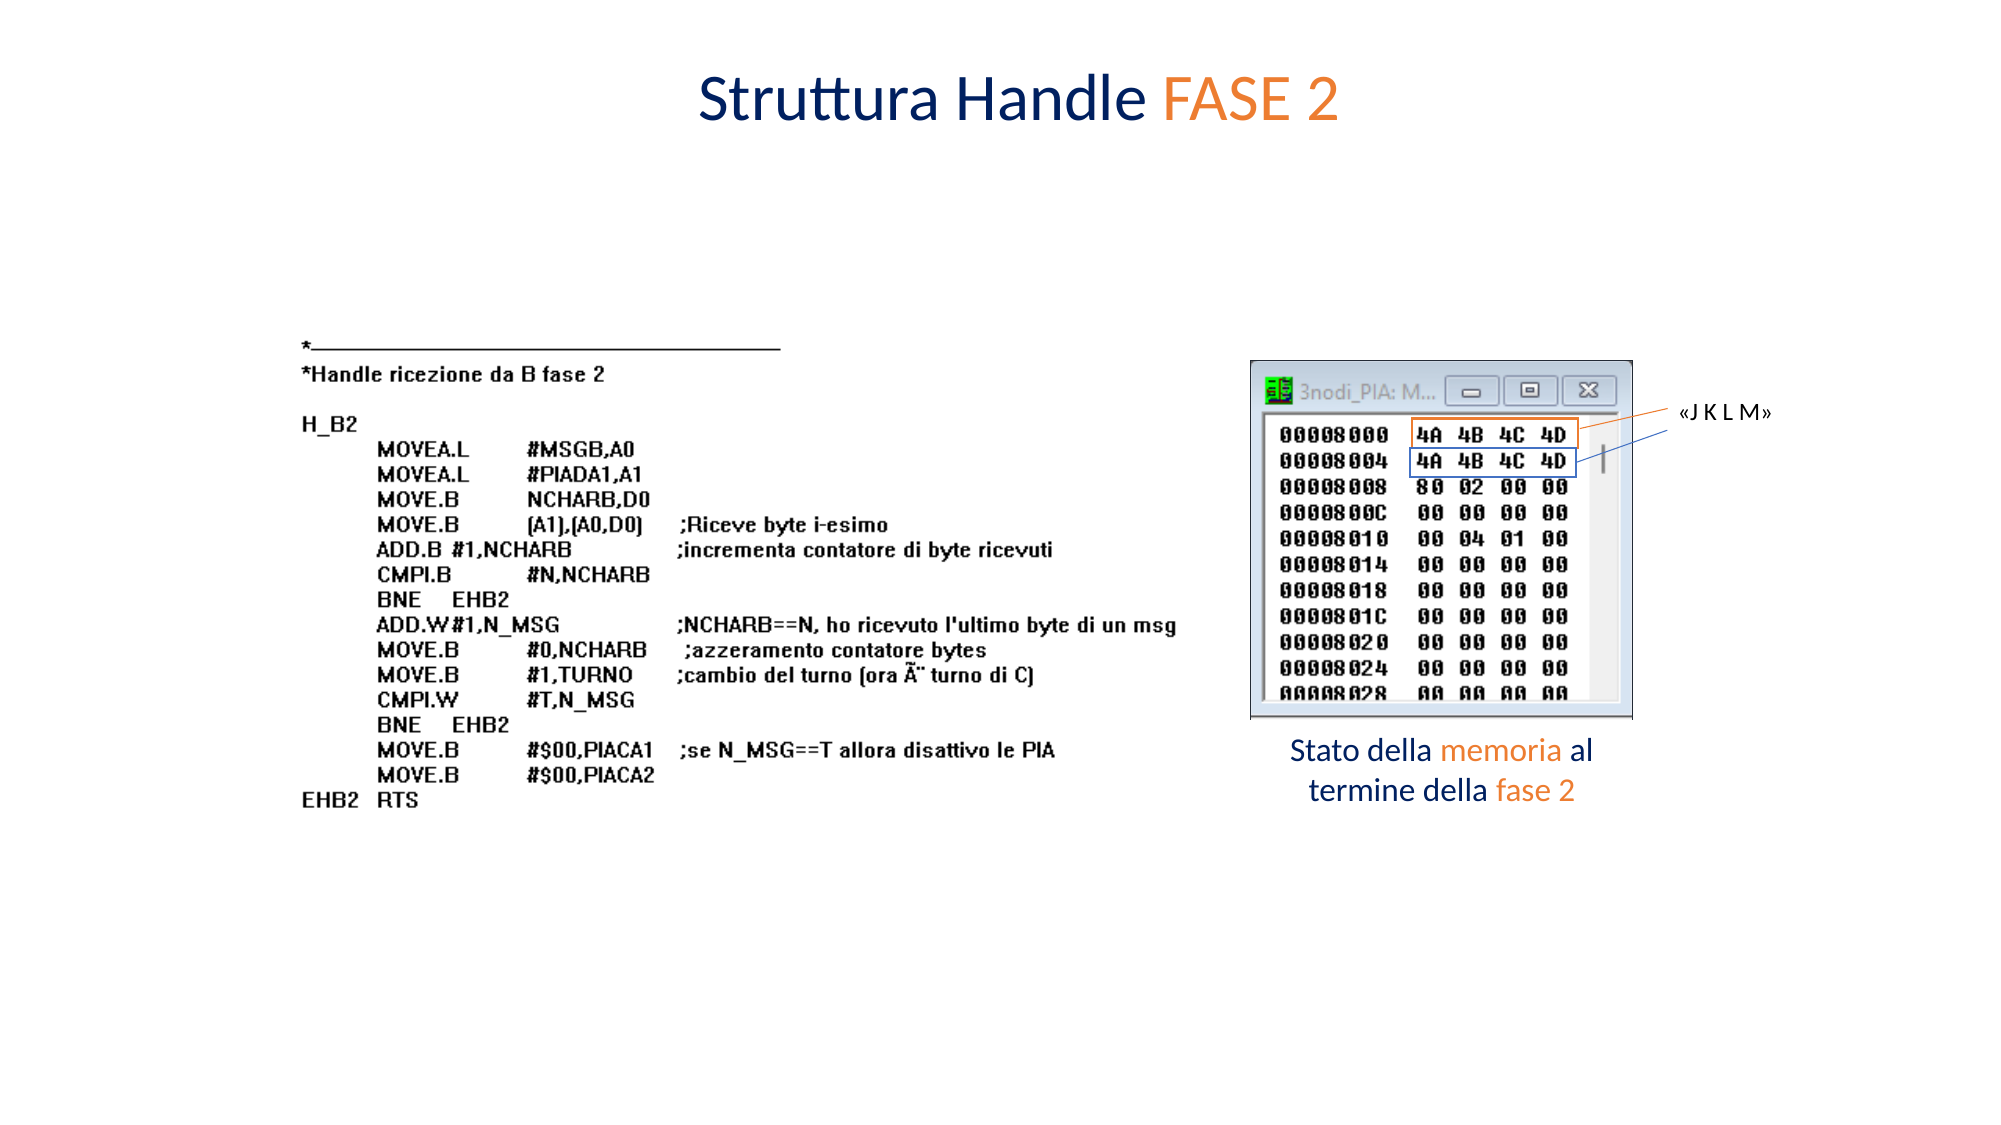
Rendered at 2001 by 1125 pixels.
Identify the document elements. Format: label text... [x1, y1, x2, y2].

picture [294, 335, 1202, 822]
text_box «J K L M» [1662, 387, 1846, 433]
picture [1250, 360, 1633, 721]
text_box Stato della memoria al termine della fase 2 [1220, 720, 1664, 816]
text_box Struttura Handle FASE 2 [683, 46, 1356, 141]
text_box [1576, 430, 1668, 463]
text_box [1579, 408, 1668, 429]
